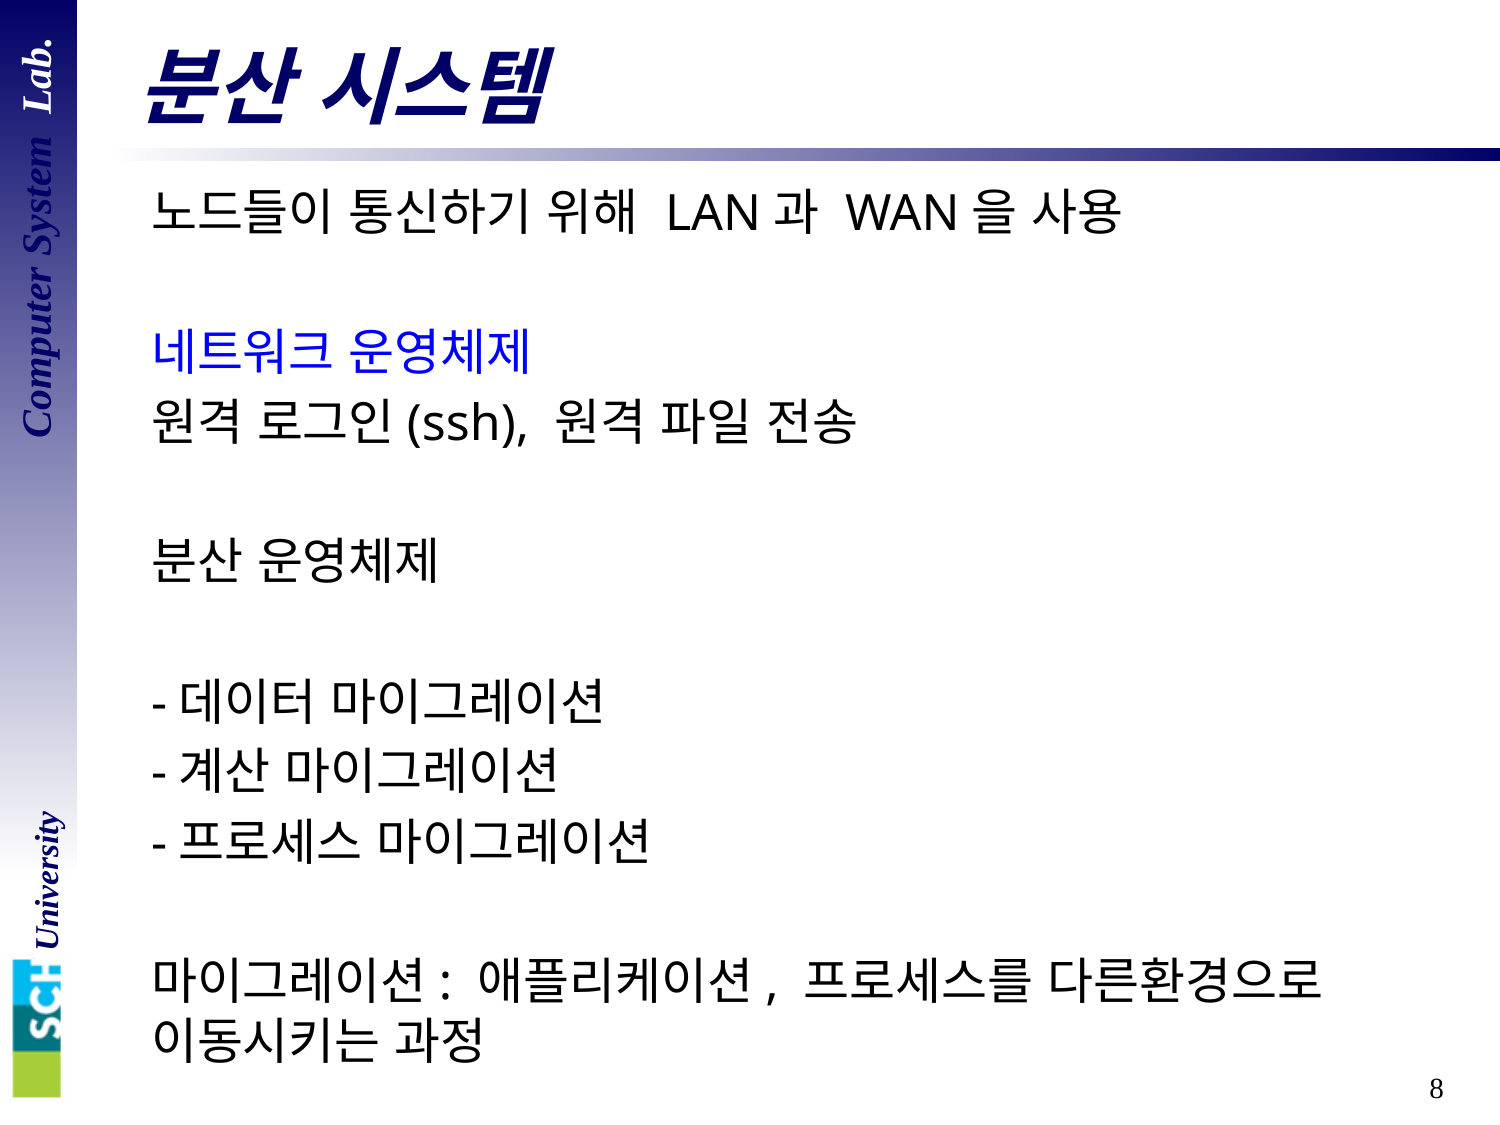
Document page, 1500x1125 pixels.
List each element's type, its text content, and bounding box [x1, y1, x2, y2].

picture [5, 952, 69, 1104]
list 노드들이 통신하기 위해 LAN과 WAN을 사용 네트워크 운영체제 원격 로그인(ssh), 원격 파일 전송 분산 운영체제 -데이터 마이그레이션 -계산 마이그레이션 -프로세스 마이그레이션 마이그레이션: 애플리케이션, 프로세스를 다른환경으로 이동시키는 과정 [135, 172, 1448, 1083]
title 분산 시스템 [123, 25, 1460, 143]
